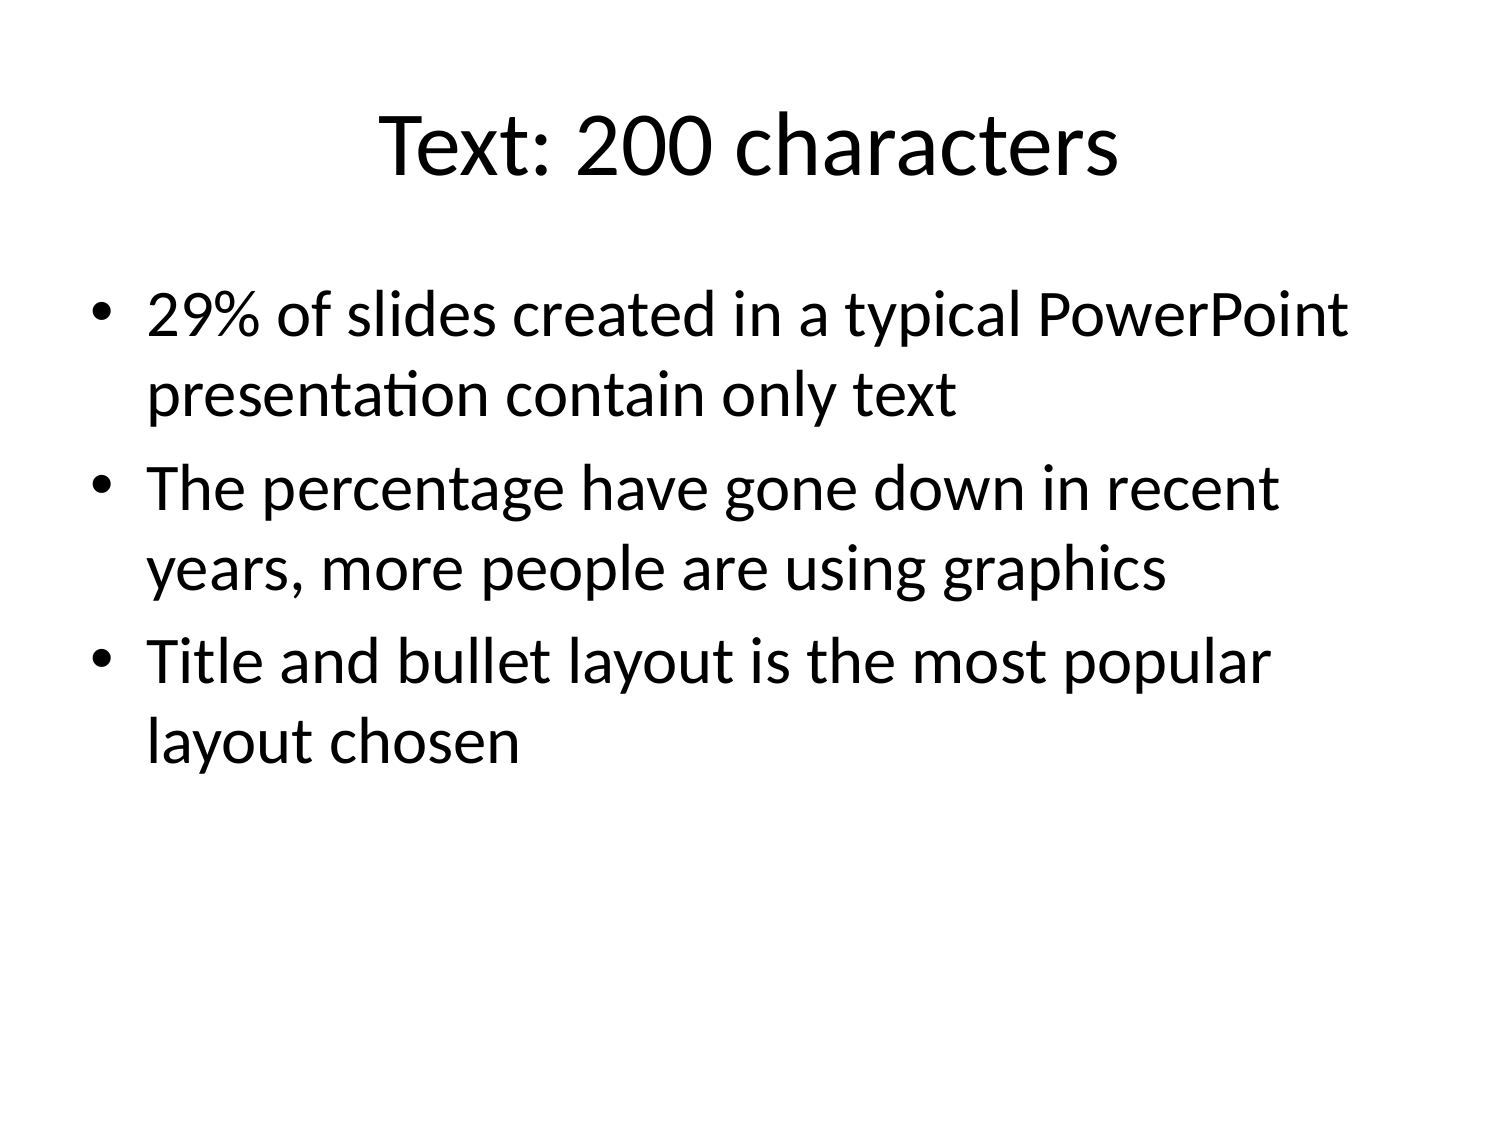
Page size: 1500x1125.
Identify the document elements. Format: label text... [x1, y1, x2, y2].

title Text: 200 characters [75, 45, 1425, 233]
list 29% of slides created in a typical PowerPoint presentation contain only text The percentage have gone down in recent years, more people are using graphics Title and bullet layout is the most popular layout chosen [75, 262, 1425, 1005]
